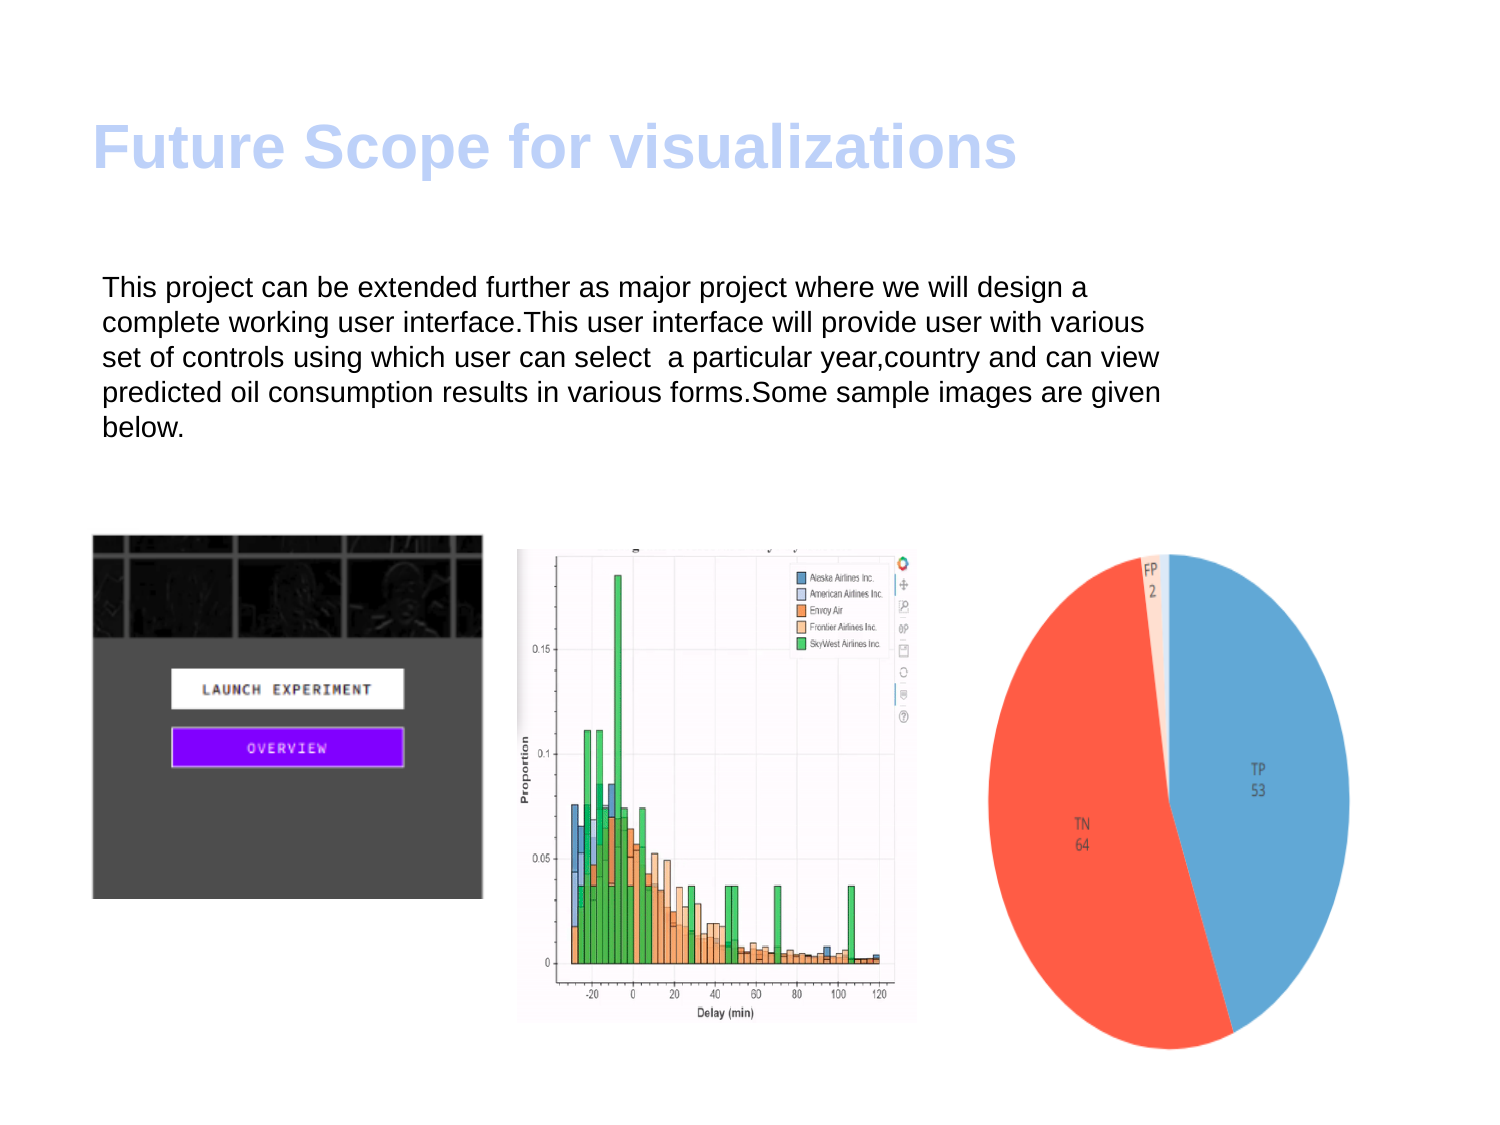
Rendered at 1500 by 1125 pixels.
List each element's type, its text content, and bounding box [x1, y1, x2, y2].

picture [517, 549, 917, 1023]
text_box This project can be extended further as major project where we will design a complete working user interface.This user interface will provide user with various set of controls using which user can select a particular year,country and can view predicted oil consumption results in various forms.Some sample images are given below. [87, 253, 1208, 563]
picture [949, 549, 1379, 1059]
picture [87, 528, 485, 899]
text_box Future Scope for visualizations [77, 79, 1198, 254]
